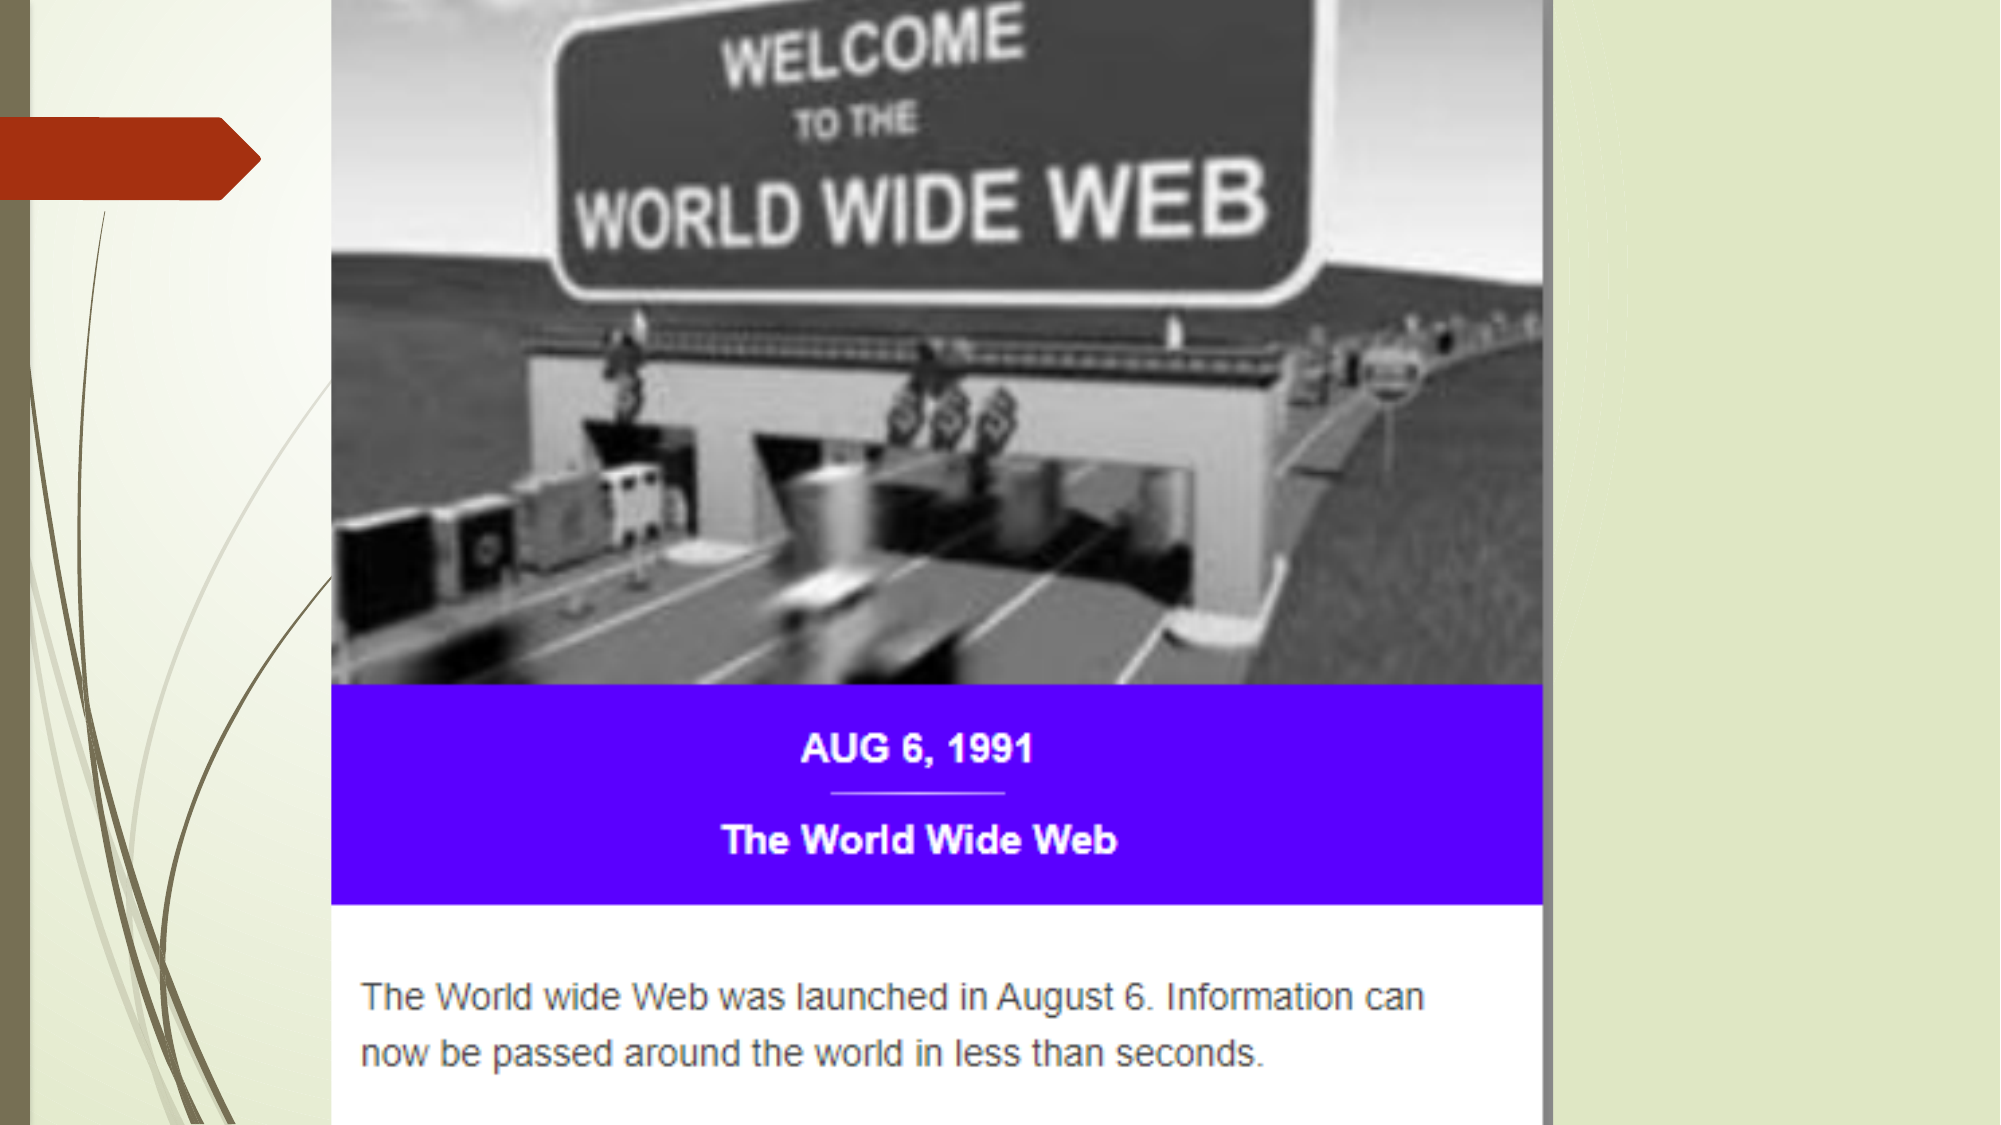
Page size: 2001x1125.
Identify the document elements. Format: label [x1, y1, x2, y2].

list [331, 0, 1554, 1125]
